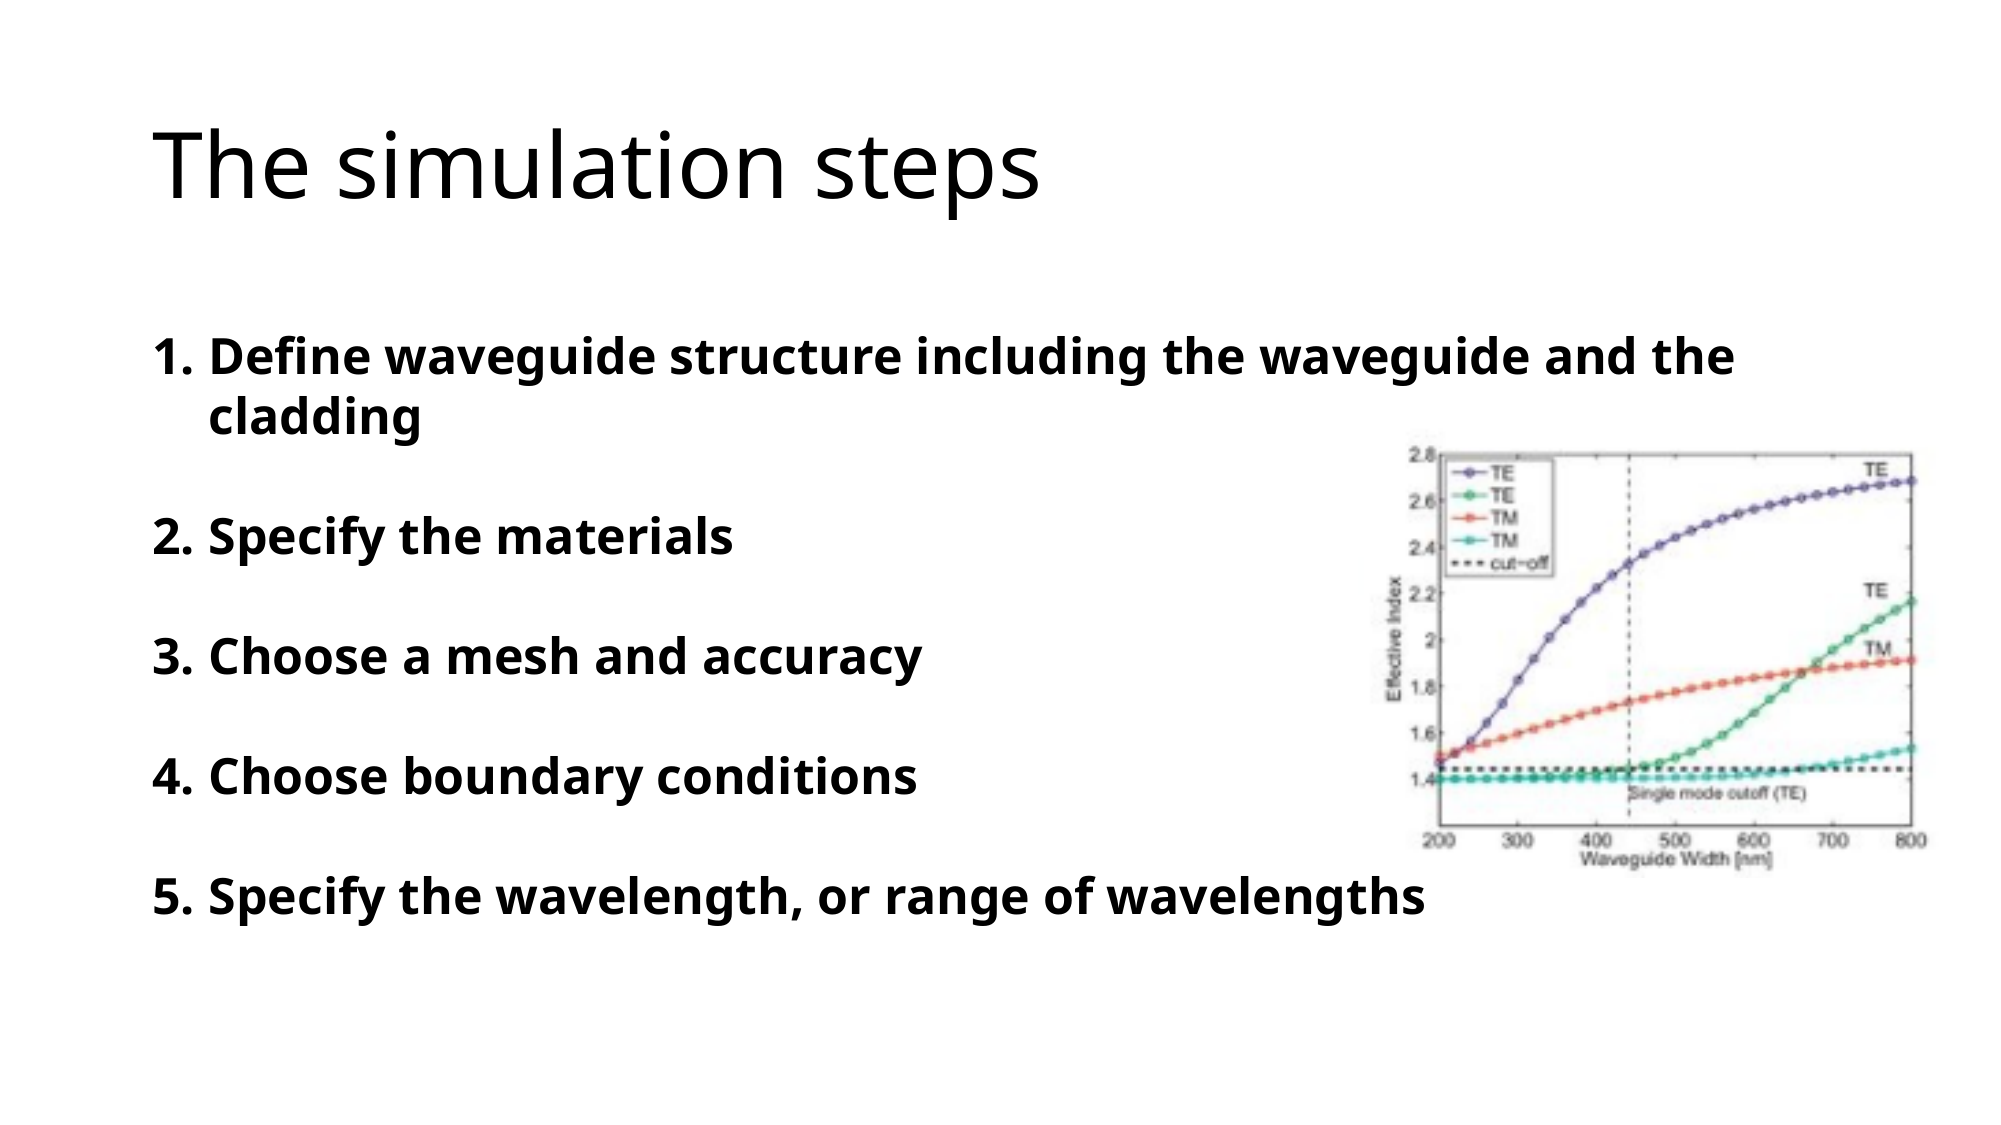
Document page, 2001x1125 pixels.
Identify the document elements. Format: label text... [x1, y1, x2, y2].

title The simulation steps [137, 59, 1863, 278]
picture [1358, 381, 1939, 878]
text_box Define waveguide structure including the waveguide and the cladding Specify the materials Choose a mesh and accuracy Choose boundary conditions Specify the wavelength, or range of wavelengths [137, 316, 1863, 992]
